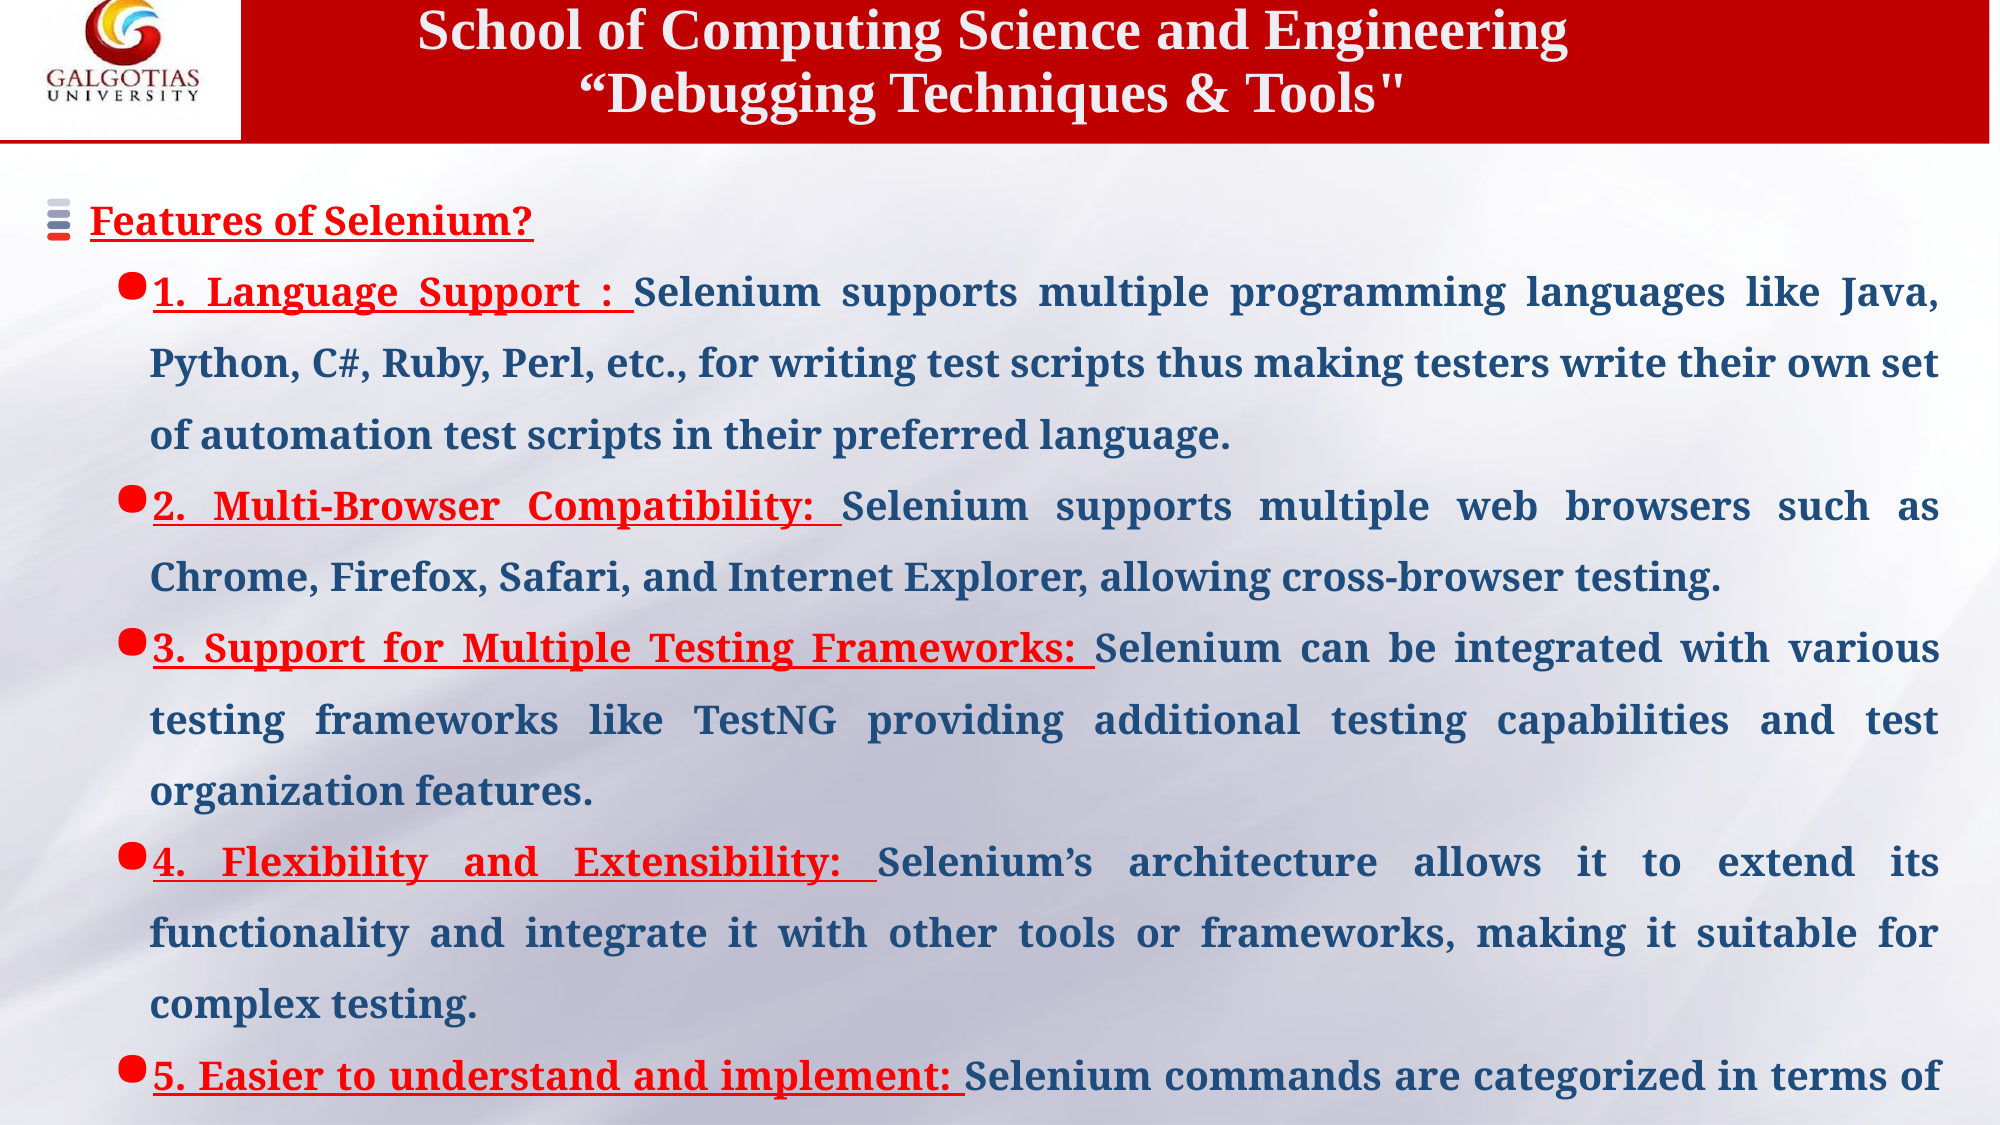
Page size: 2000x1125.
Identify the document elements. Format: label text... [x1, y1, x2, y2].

text_box School of Computing Science and Engineering “Debugging Techniques & Tools" [244, 0, 1990, 144]
list Features of Selenium? 1. Language Support : Selenium supports multiple programming languages like Java, Python, C#, Ruby, Perl, etc., for writing test scripts thus making testers write their own set of automation test scripts in their preferred language. 2. Multi-Browser Compatibility: Selenium supports multiple web browsers such as Chrome, Firefox, Safari, and Internet Explorer, allowing cross-browser testing. 3. Support for Multiple Testing Frameworks: Selenium can be integrated with various testing frameworks like TestNG providing additional testing capabilities and test organization features. 4. Flexibility and Extensibility: Selenium’s architecture allows it to extend its functionality and integrate it with other tools or frameworks, making it suitable for complex testing. 5. Easier to understand and implement: Selenium commands are categorized in terms of different classes which makes it easier to understand, it has very simple commands which are easy to implement. [31, 164, 1957, 1078]
picture [0, 0, 2000, 1125]
picture [0, 0, 241, 140]
